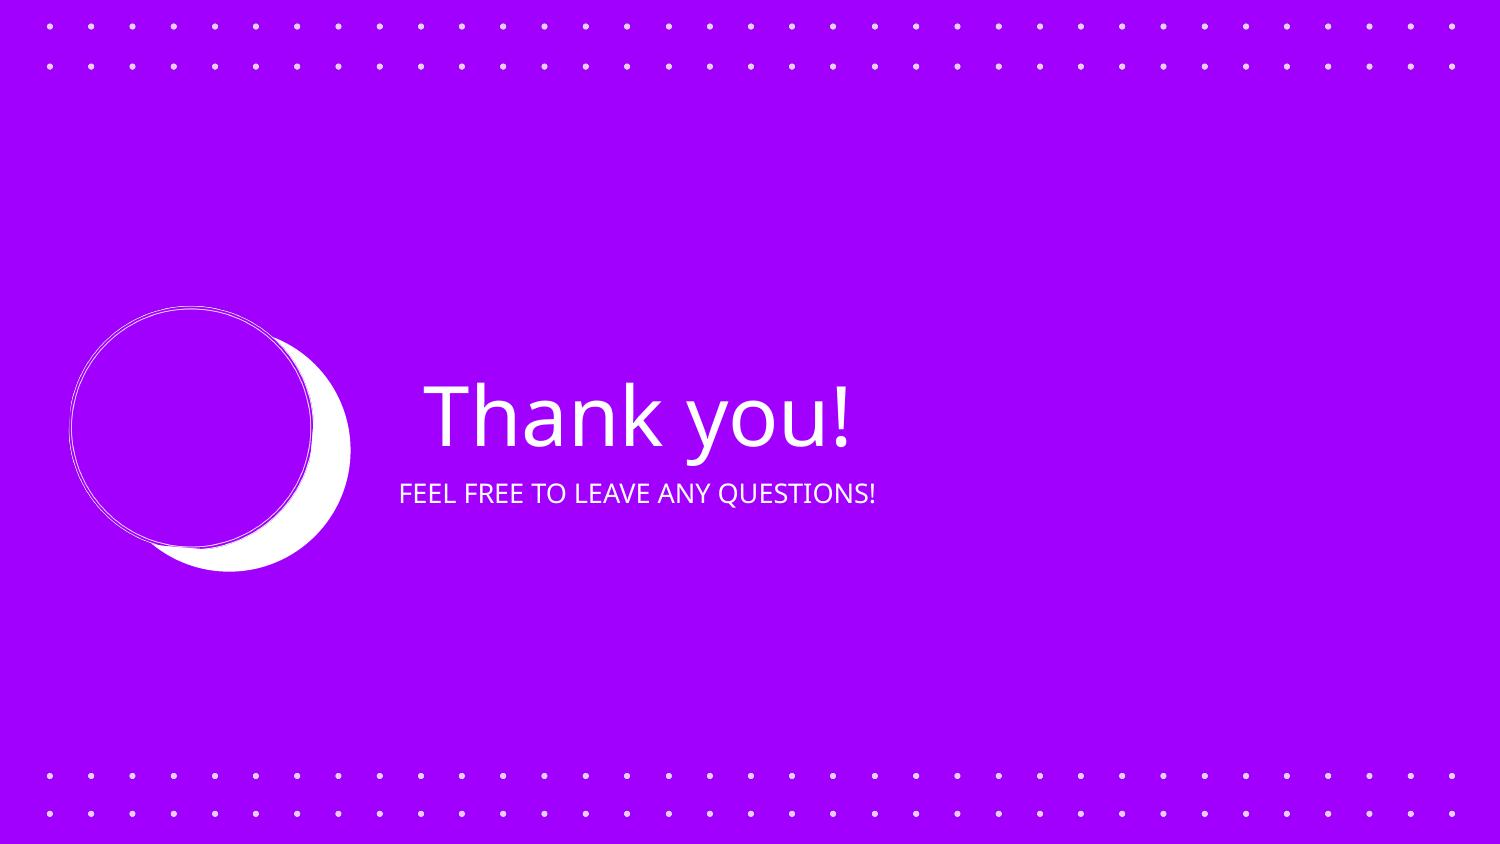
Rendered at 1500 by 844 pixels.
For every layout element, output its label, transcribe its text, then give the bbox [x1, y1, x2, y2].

text_box FEEL FREE TO LEAVE ANY QUESTIONS! [398, 463, 959, 509]
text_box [42, 770, 1458, 844]
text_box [59, 294, 351, 572]
text_box Thank you! [382, 342, 853, 463]
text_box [42, 0, 1458, 73]
